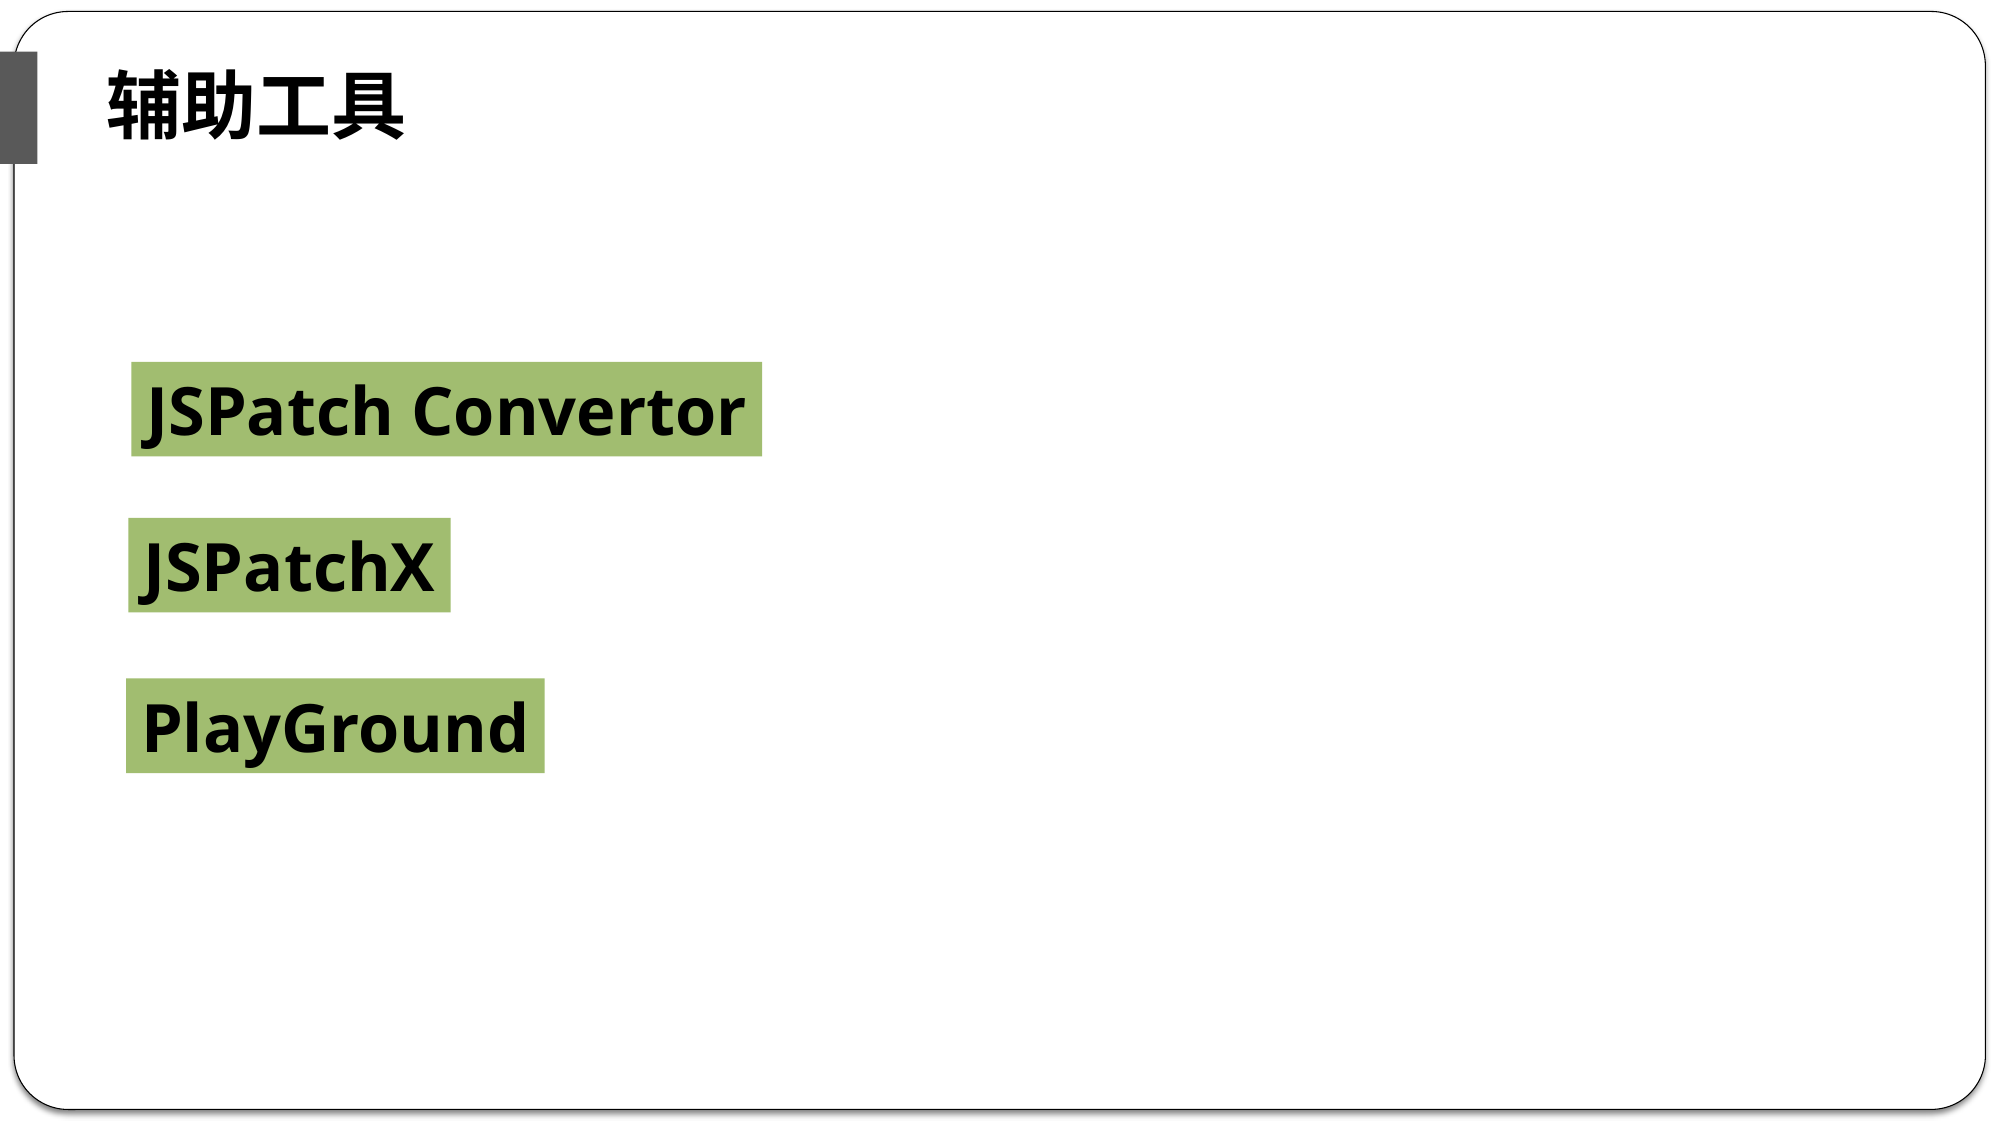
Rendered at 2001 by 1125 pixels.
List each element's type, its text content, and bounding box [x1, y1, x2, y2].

text_box JSPatchX [128, 517, 451, 613]
text_box JSPatch Convertor [131, 361, 763, 457]
text_box PlayGround [126, 678, 545, 774]
text_box 辅助工具 [35, 50, 477, 156]
text_box [0, 51, 38, 165]
